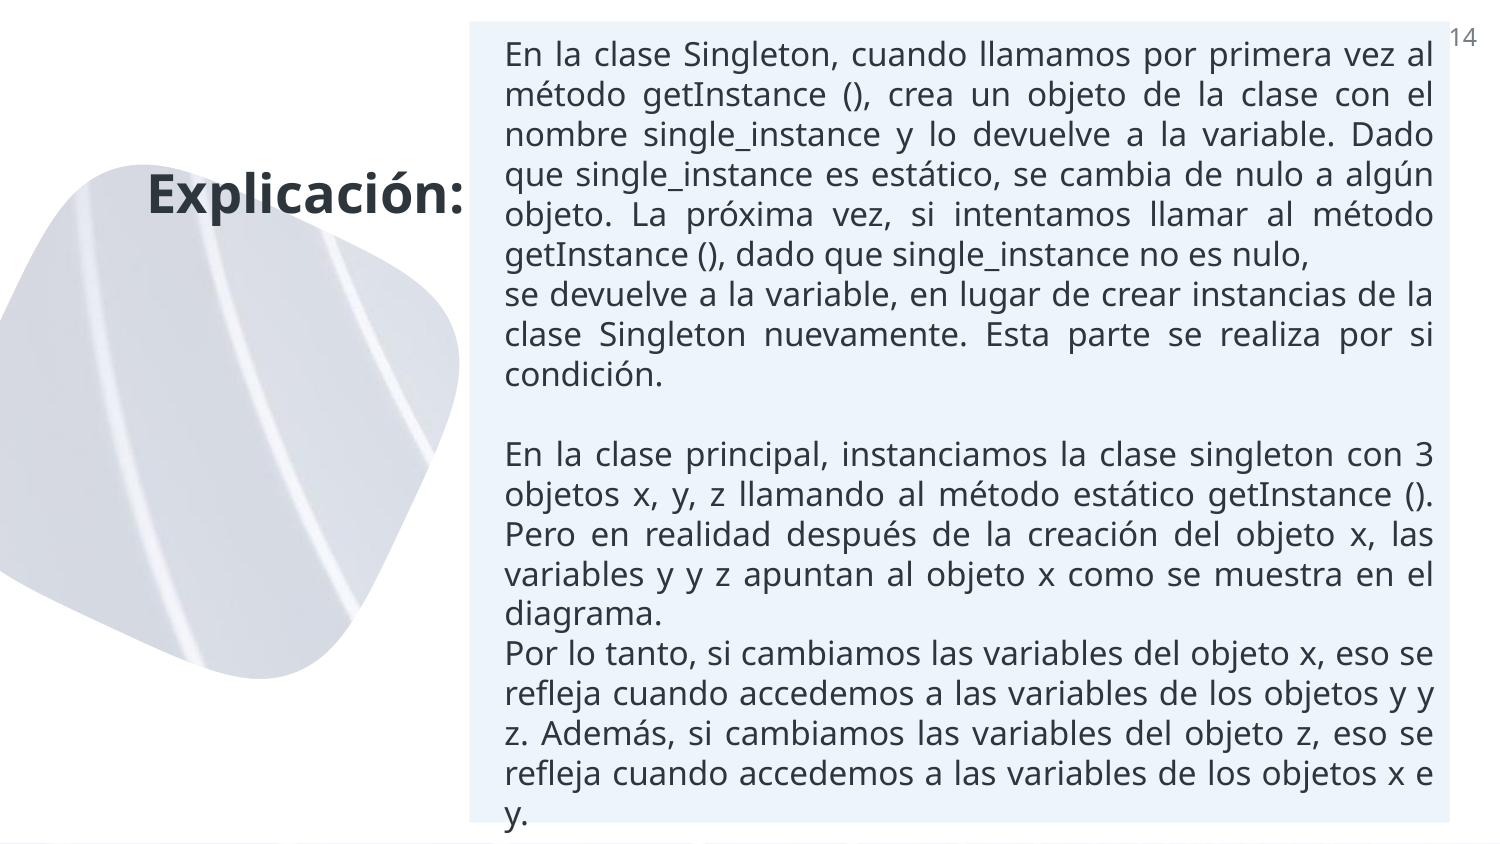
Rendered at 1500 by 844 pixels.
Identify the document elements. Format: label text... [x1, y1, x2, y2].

list En la clase Singleton, cuando llamamos por primera vez al método getInstance (), crea un objeto de la clase con el nombre single_instance y lo devuelve a la variable. Dado que single_instance es estático, se cambia de nulo a algún objeto. La próxima vez, si intentamos llamar al método getInstance (), dado que single_instance no es nulo, se devuelve a la variable, en lugar de crear instancias de la clase Singleton nuevamente. Esta parte se realiza por si condición. En la clase principal, instanciamos la clase singleton con 3 objetos x, y, z llamando al método estático getInstance (). Pero en realidad después de la creación del objeto x, las variables y y z apuntan al objeto x como se muestra en el diagrama. Por lo tanto, si cambiamos las variables del objeto x, eso se refleja cuando accedemos a las variables de los objetos y y z. Además, si cambiamos las variables del objeto z, eso se refleja cuando accedemos a las variables de los objetos x e y. [483, 33, 1436, 814]
title Explicación: [146, 158, 470, 270]
slide_number 14 [1387, 21, 1478, 86]
text_box [467, 19, 1452, 824]
picture [0, 165, 459, 678]
